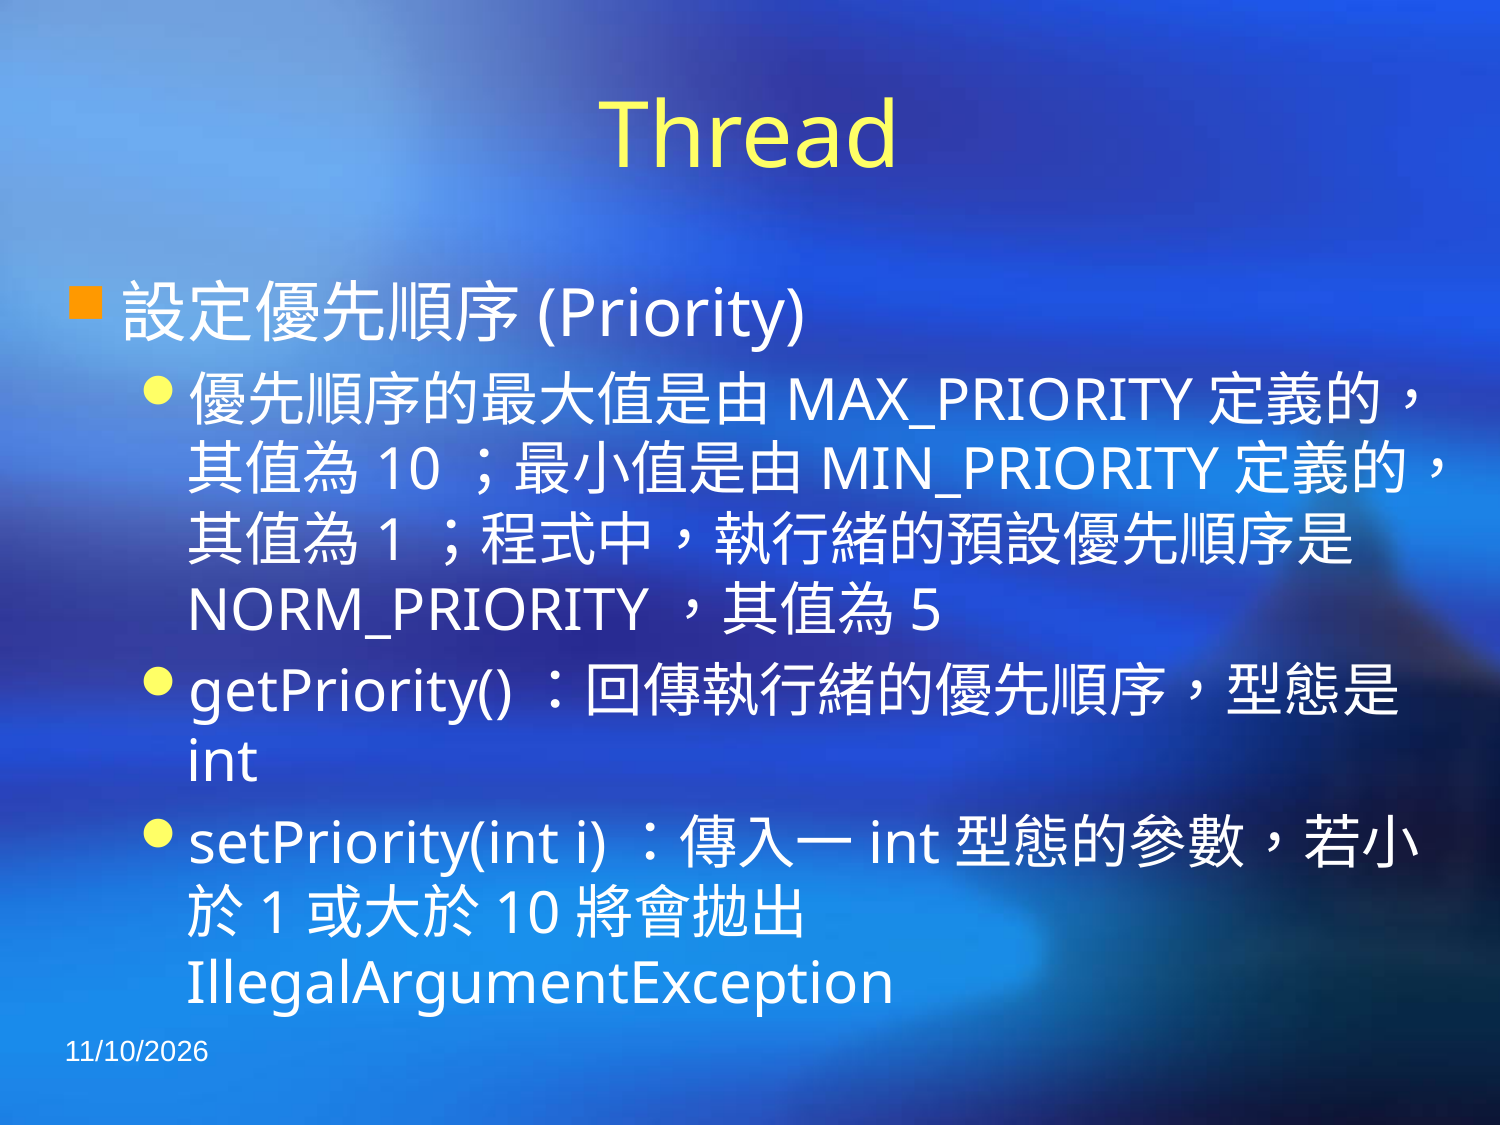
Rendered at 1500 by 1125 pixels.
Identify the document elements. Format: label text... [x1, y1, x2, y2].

list 設定優先順序(Priority) 優先順序的最大值是由MAX_PRIORITY定義的，其值為10；最小值是由MIN_PRIORITY定義的，其值為1；程式中，執行緒的預設優先順序是NORM_PRIORITY，其值為5 getPriority()：回傳執行緒的優先順序，型態是int setPriority(int i)：傳入一int型態的參數，若小於1或大於10將會拋出IllegalArgumentException [49, 262, 1451, 1001]
title Thread [49, 37, 1451, 225]
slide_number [49, 1024, 425, 1103]
picture [0, 0, 1500, 1125]
